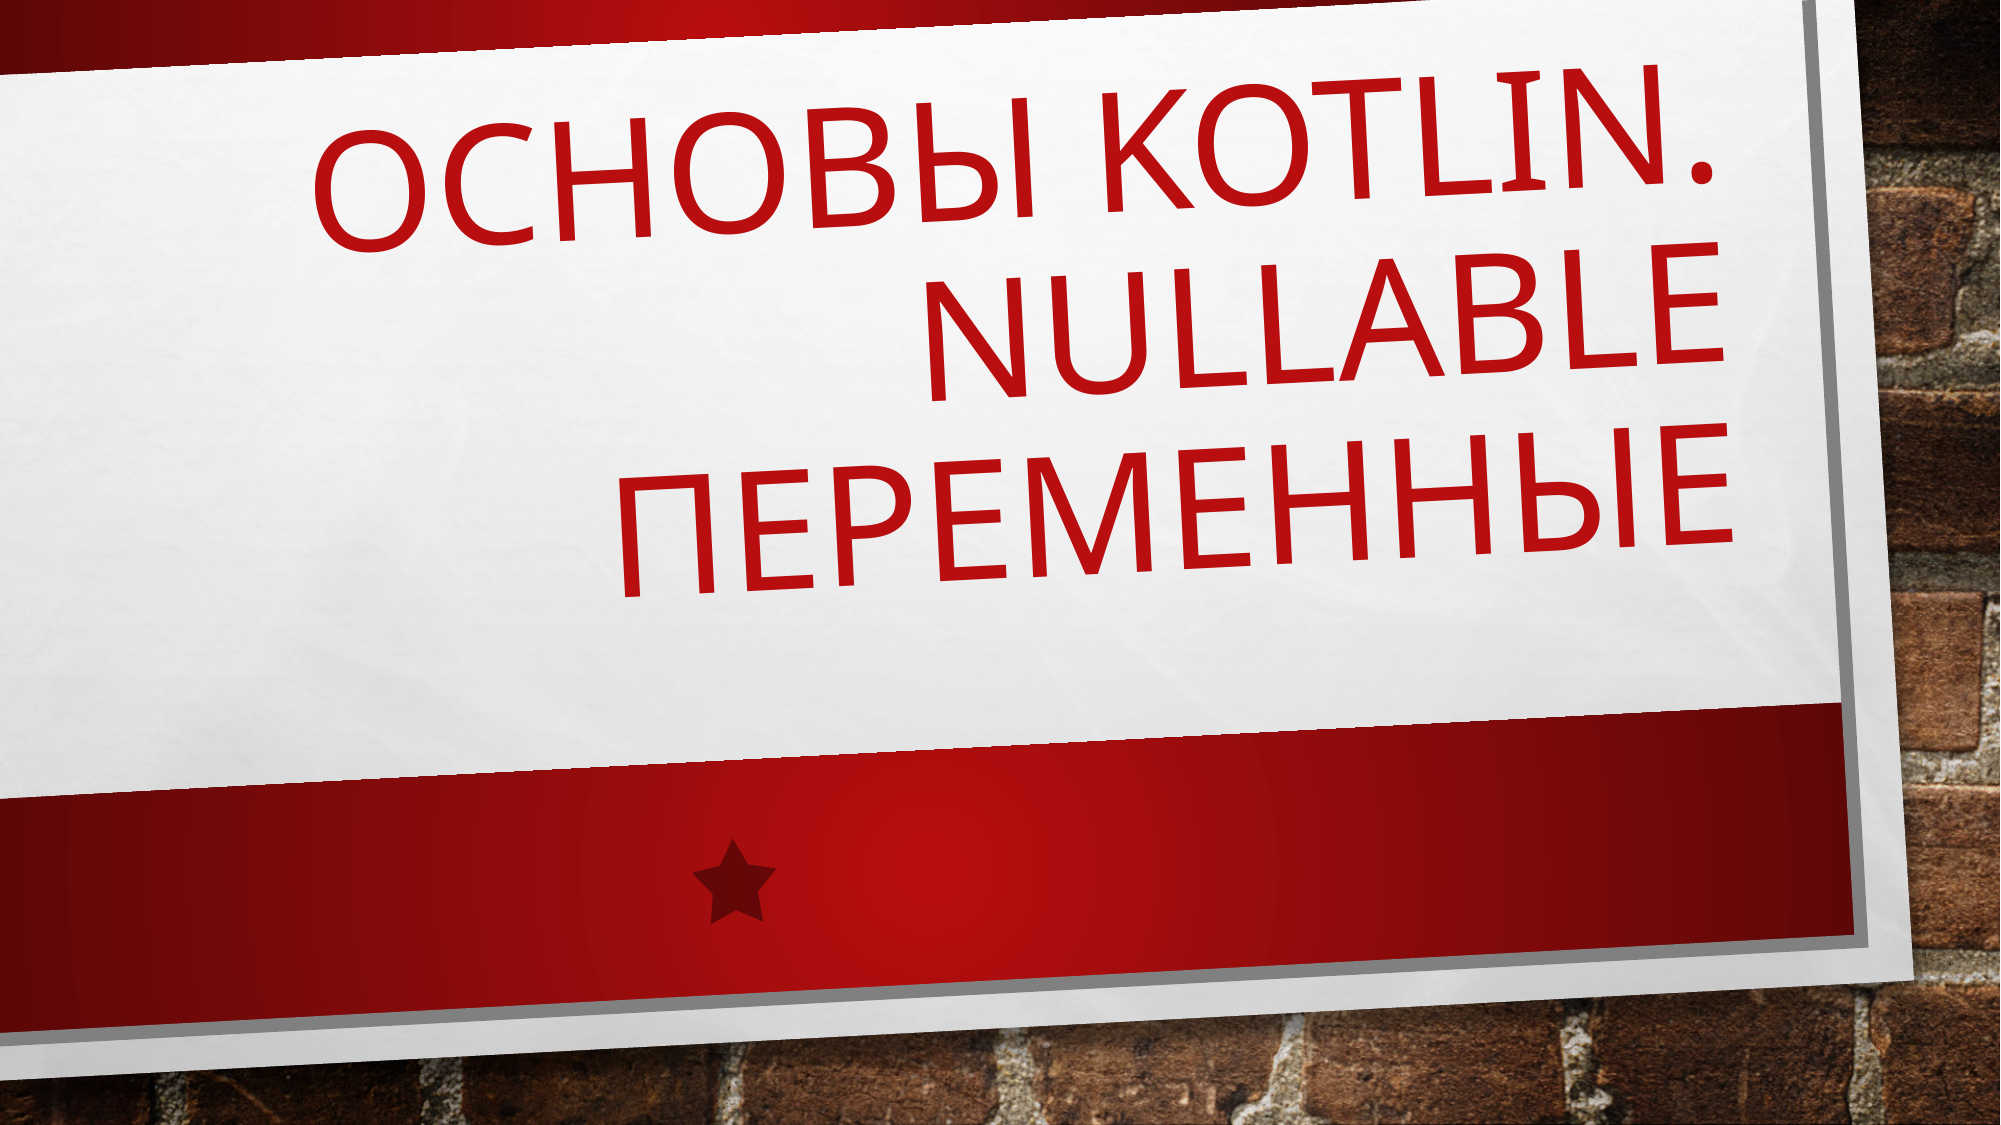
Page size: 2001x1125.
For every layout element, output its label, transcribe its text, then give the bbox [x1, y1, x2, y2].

title Основы Kotlin. Nullable переменные [138, 128, 1761, 666]
picture [0, 0, 2000, 1125]
